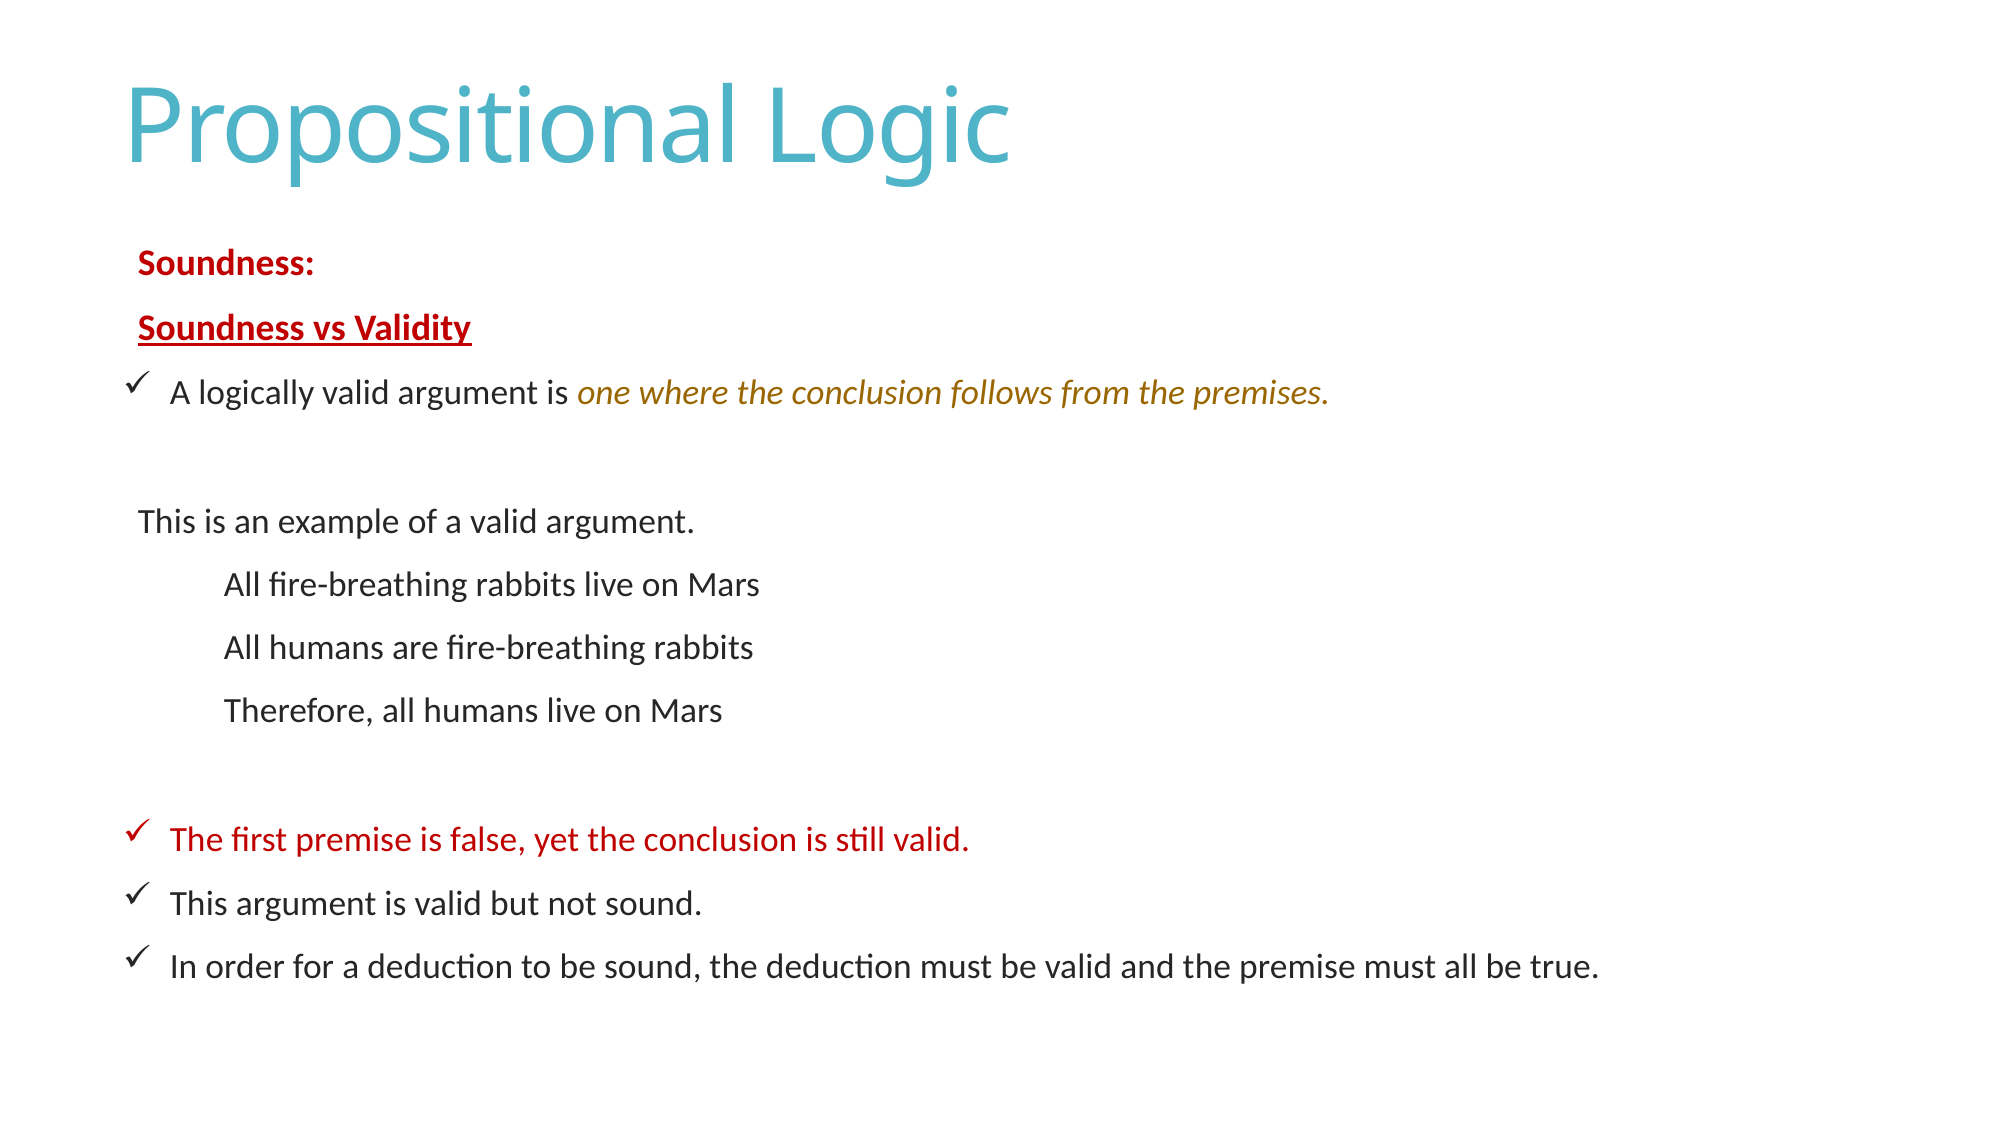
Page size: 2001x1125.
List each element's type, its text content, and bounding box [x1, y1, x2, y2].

title Propositional Logic [107, 55, 1876, 205]
list Soundness: Soundness vs Validity A logically valid argument is one where the conclusion follows from the premises. This is an example of a valid argument. All fire-breathing rabbits live on Mars All humans are fire-breathing rabbits Therefore, all humans live on Mars The first premise is false, yet the conclusion is still valid. This argument is valid but not sound. In order for a deduction to be sound, the deduction must be valid and the premise must all be true. [107, 237, 1876, 1004]
